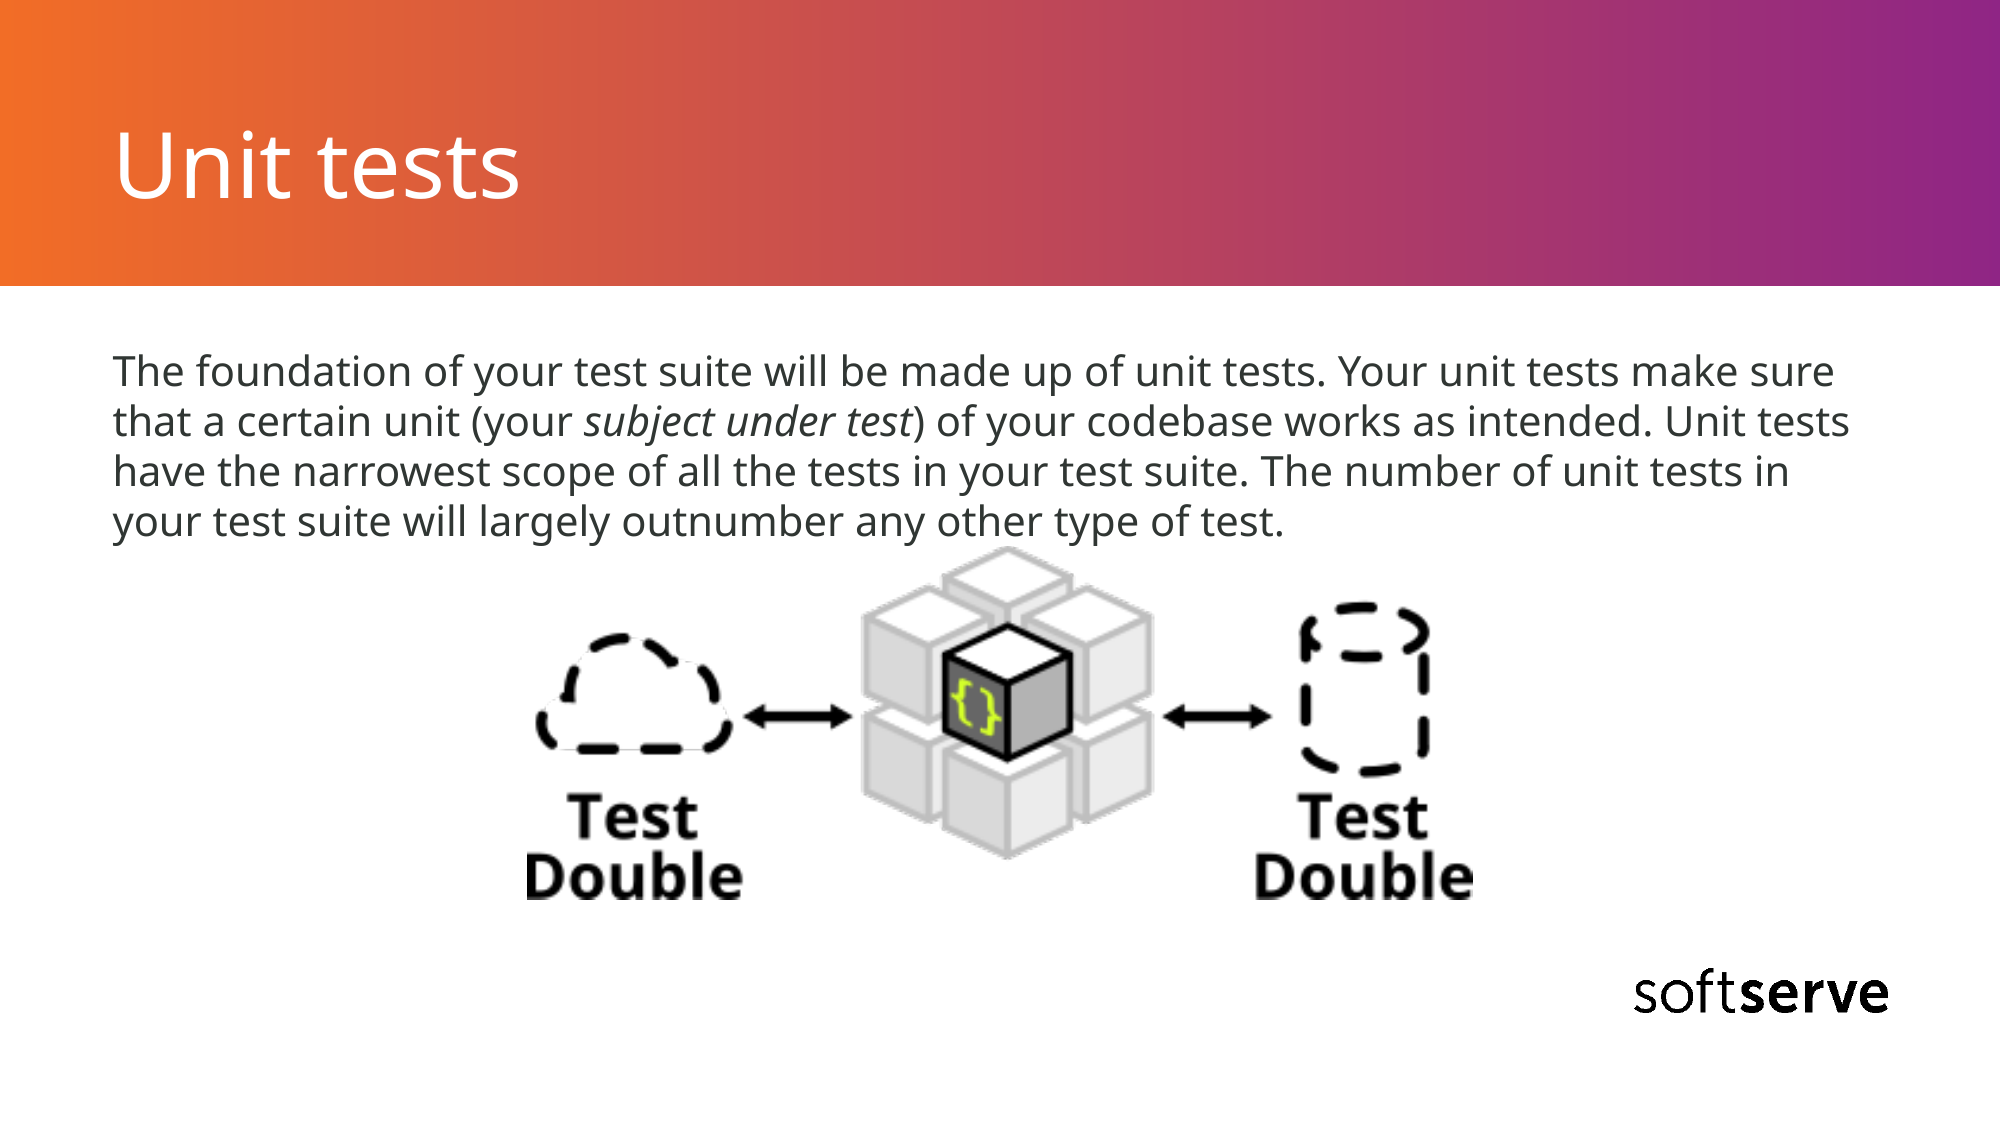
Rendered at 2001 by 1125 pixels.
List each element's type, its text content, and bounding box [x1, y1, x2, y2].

picture [527, 546, 1473, 900]
title Unit tests [112, 112, 1888, 225]
picture [1634, 968, 1888, 1013]
list The foundation of your test suite will be made up of unit tests. Your unit tests make sure that a certain unit (your subject under test) of your codebase works as intended. Unit tests have the narrowest scope of all the tests in your test suite. The number of unit tests in your test suite will largely outnumber any other type of test. [112, 337, 1888, 900]
